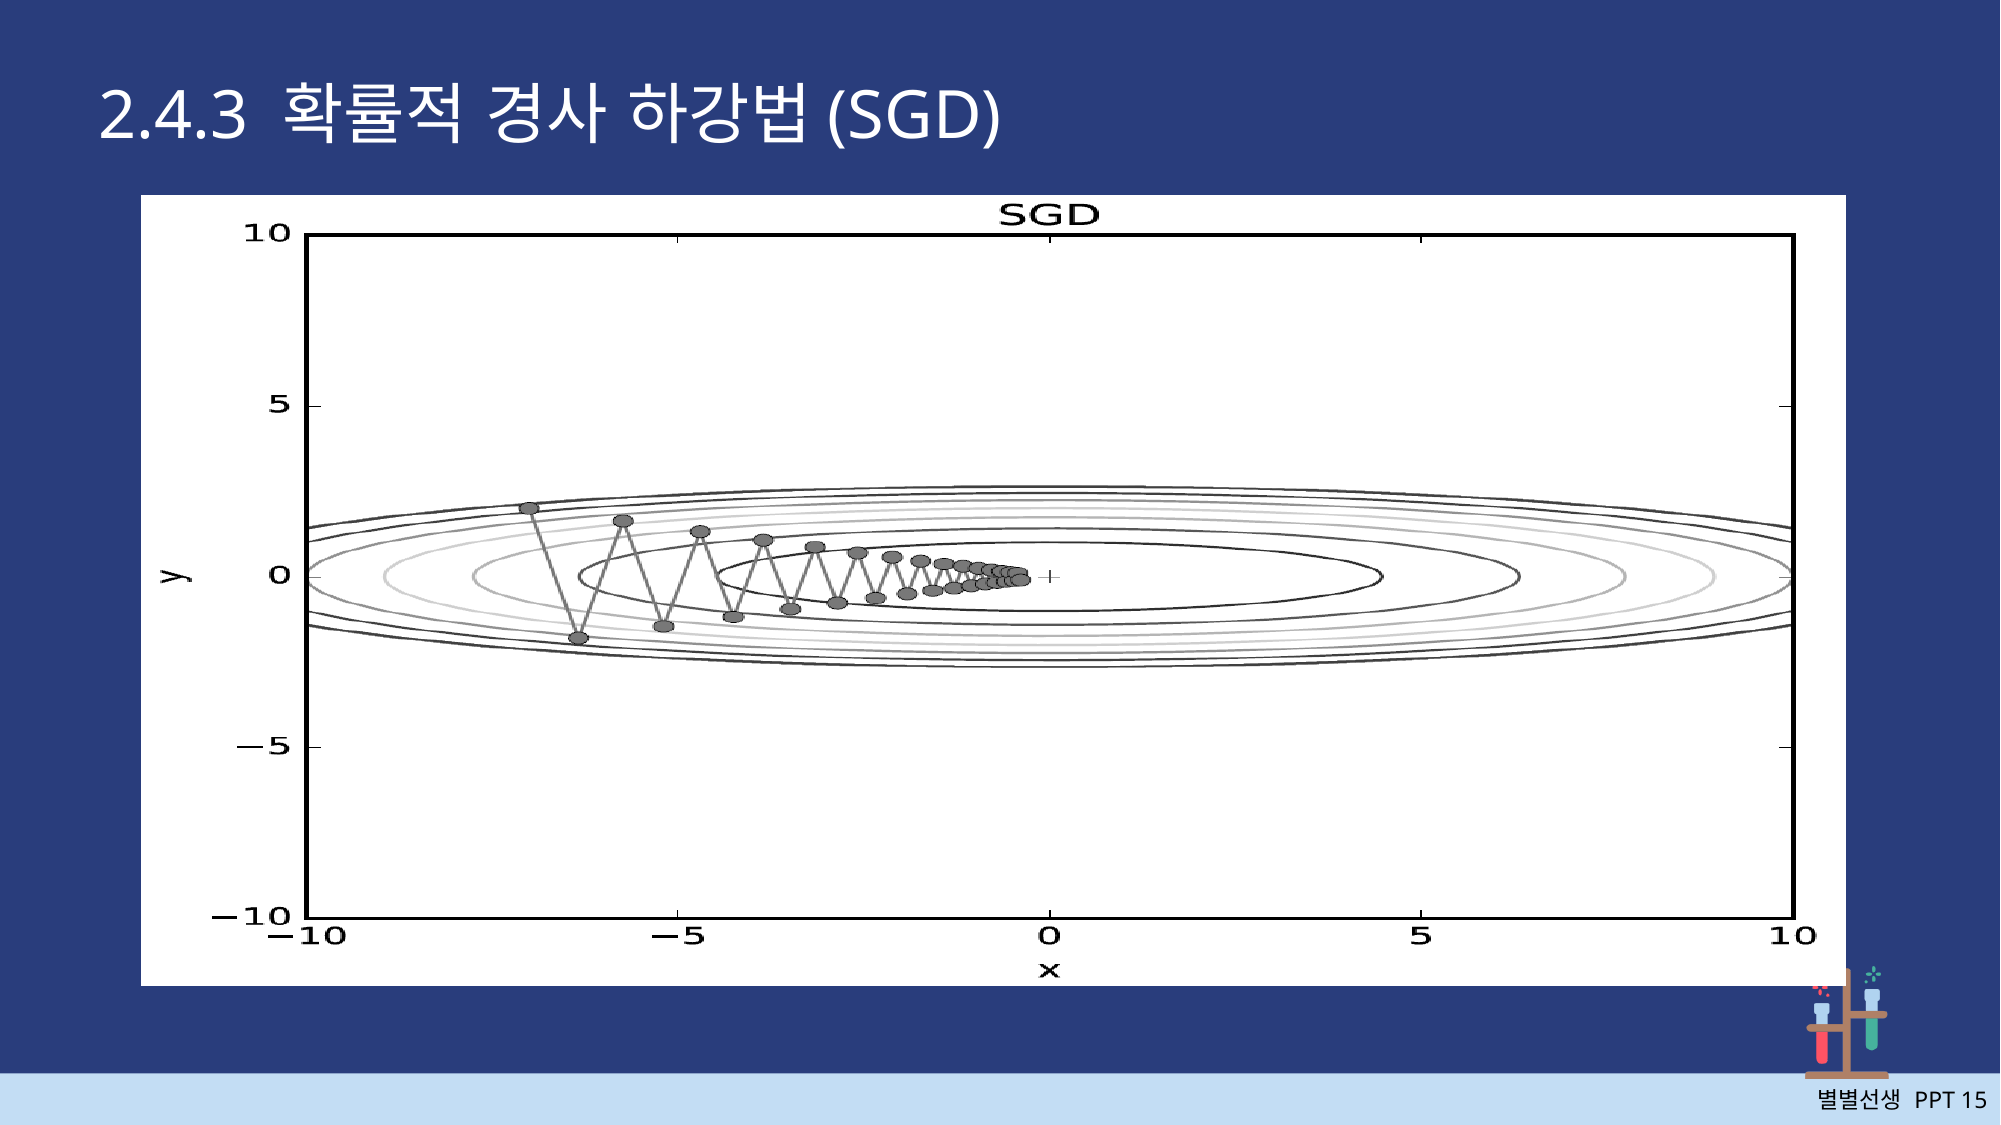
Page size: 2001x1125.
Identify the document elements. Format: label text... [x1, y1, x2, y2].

text_box [0, 1072, 2000, 1125]
picture [141, 195, 1903, 1079]
text_box 2.4.3 확률적 경사 하강법(SGD) [83, 64, 1017, 159]
text_box 별별선생 PPT 15 [1802, 1078, 2000, 1121]
